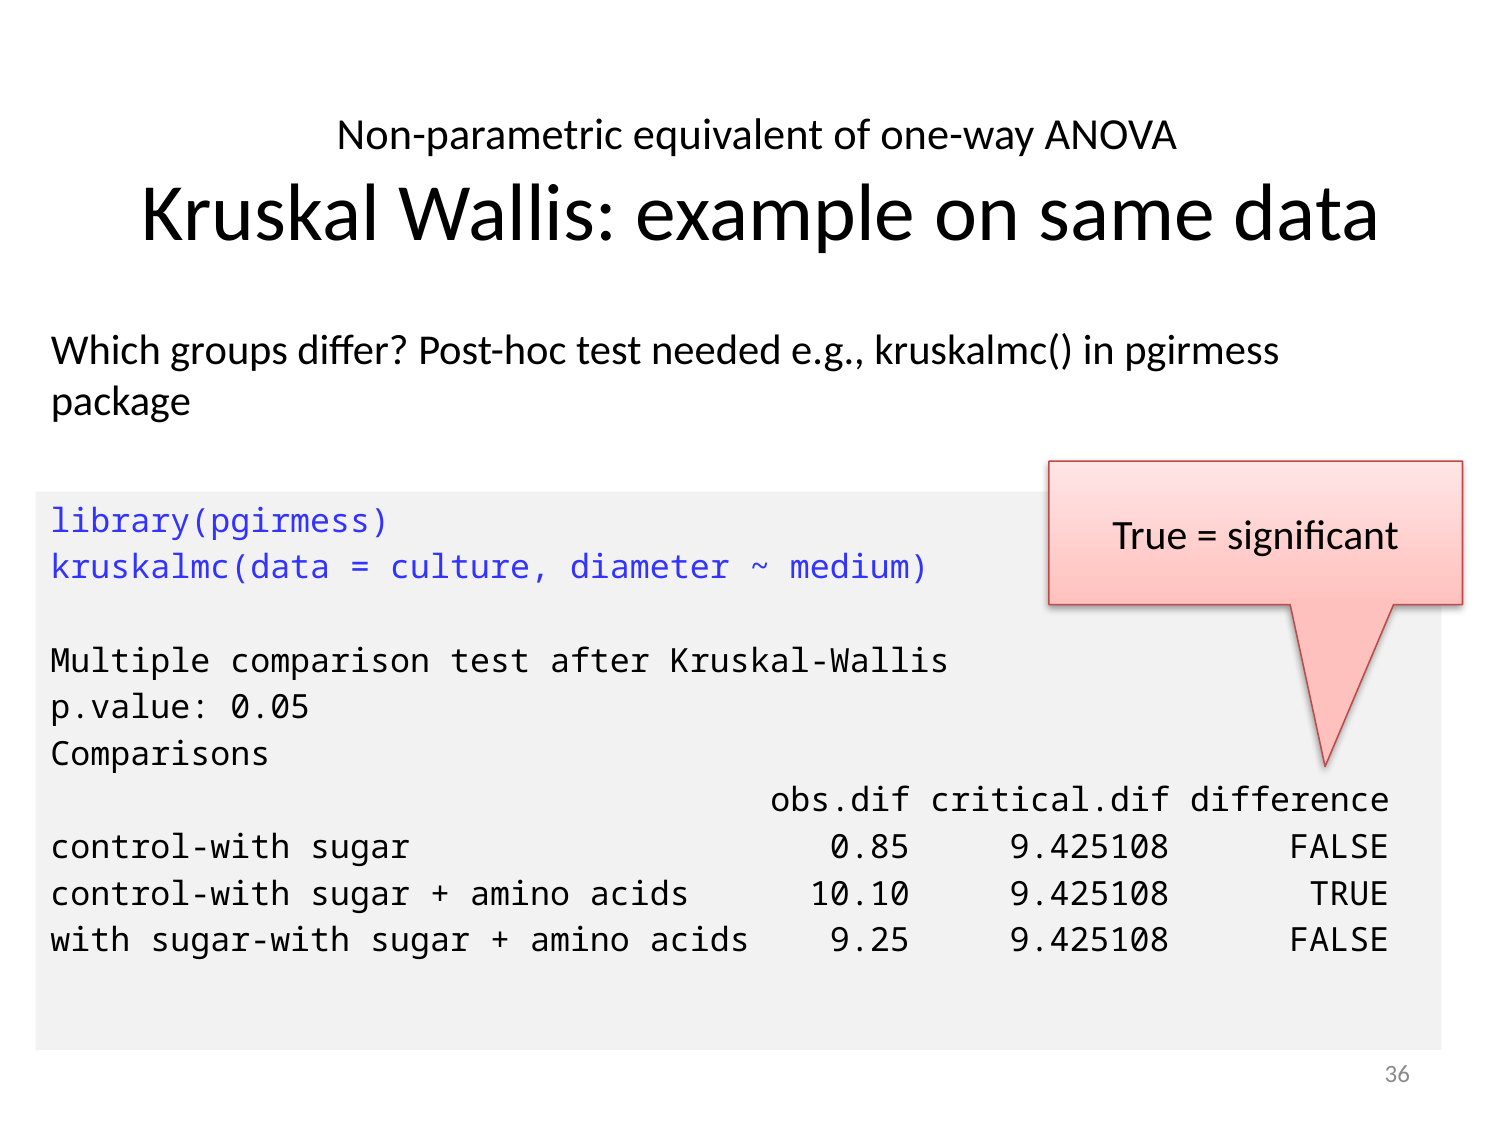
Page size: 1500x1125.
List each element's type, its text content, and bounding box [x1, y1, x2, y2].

list Which groups differ? Post-hoc test needed e.g., kruskalmc() in pgirmess package [35, 314, 1375, 491]
text_box True = significant [1048, 460, 1464, 768]
text_box Non-parametric equivalent of one-way ANOVA Kruskal Wallis: example on same data [62, 62, 1463, 300]
text_box library(pgirmess) kruskalmc(data = culture, diameter ~ medium) Multiple comparison test after Kruskal-Wallis p.value: 0.05 Comparisons obs.dif critical.dif difference control-with sugar 0.85 9.425108 FALSE control-with sugar + amino acids 10.10 9.425108 TRUE with sugar-with sugar + amino acids 9.25 9.425108 FALSE [35, 491, 1442, 1050]
slide_number 36 [1074, 1042, 1425, 1103]
